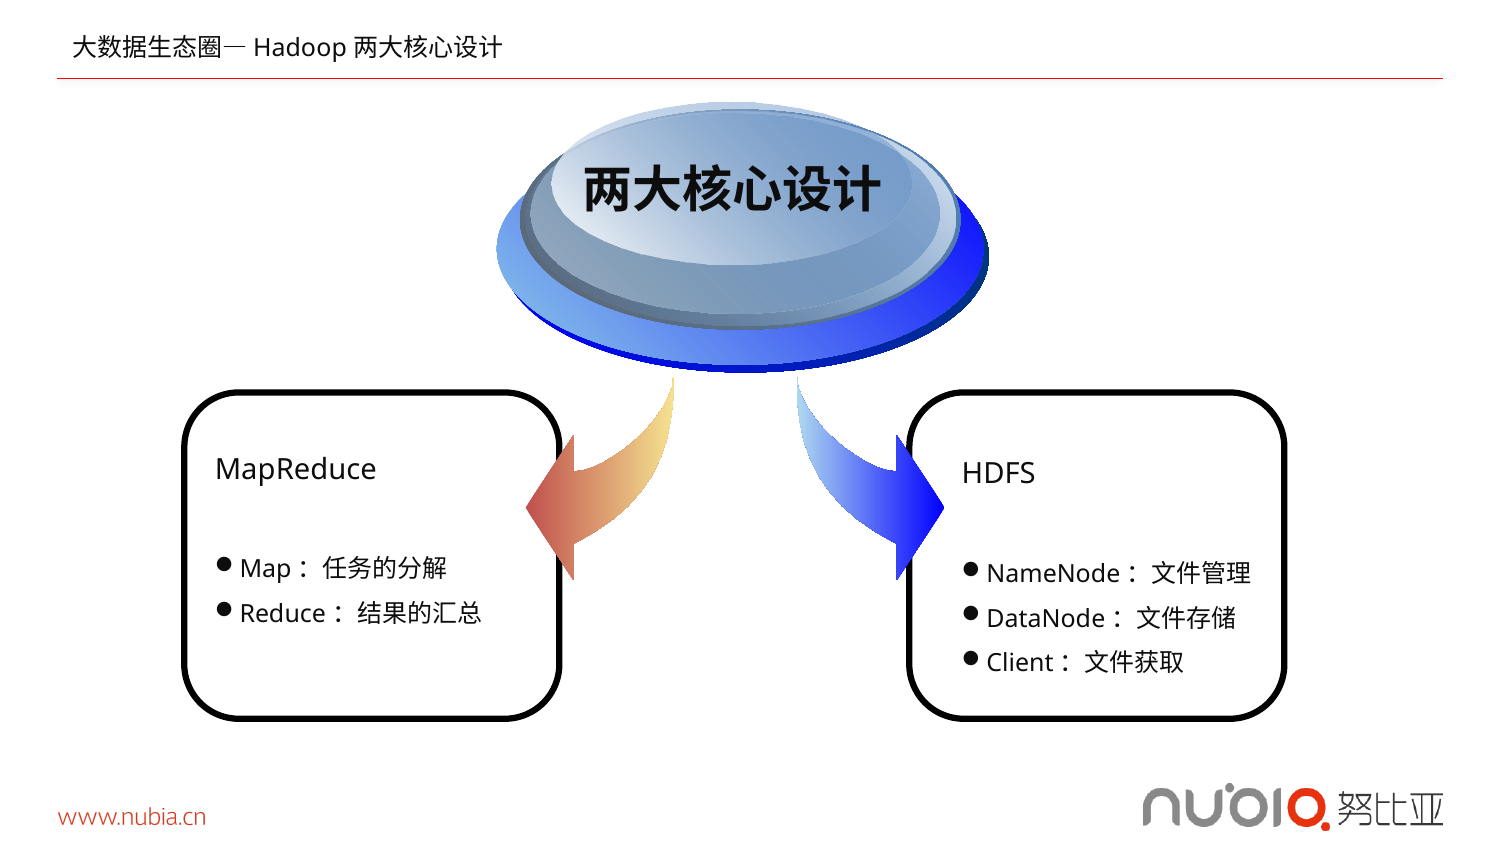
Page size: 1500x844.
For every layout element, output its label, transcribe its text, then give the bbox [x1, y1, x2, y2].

picture [1142, 783, 1444, 831]
text_box [909, 392, 1282, 716]
text_box [796, 382, 945, 581]
picture [56, 805, 206, 831]
text_box [525, 382, 674, 581]
text_box [184, 392, 560, 719]
text_box HDFS NameNode：文件管理 DataNode：文件存储 Client：文件获取 [946, 429, 1282, 765]
text_box MapReduce Map：任务的分解 Reduce：结果的汇总 [199, 425, 535, 670]
title 大数据生态圈—Hadoop两大核心设计 [57, 24, 804, 69]
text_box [496, 101, 989, 373]
